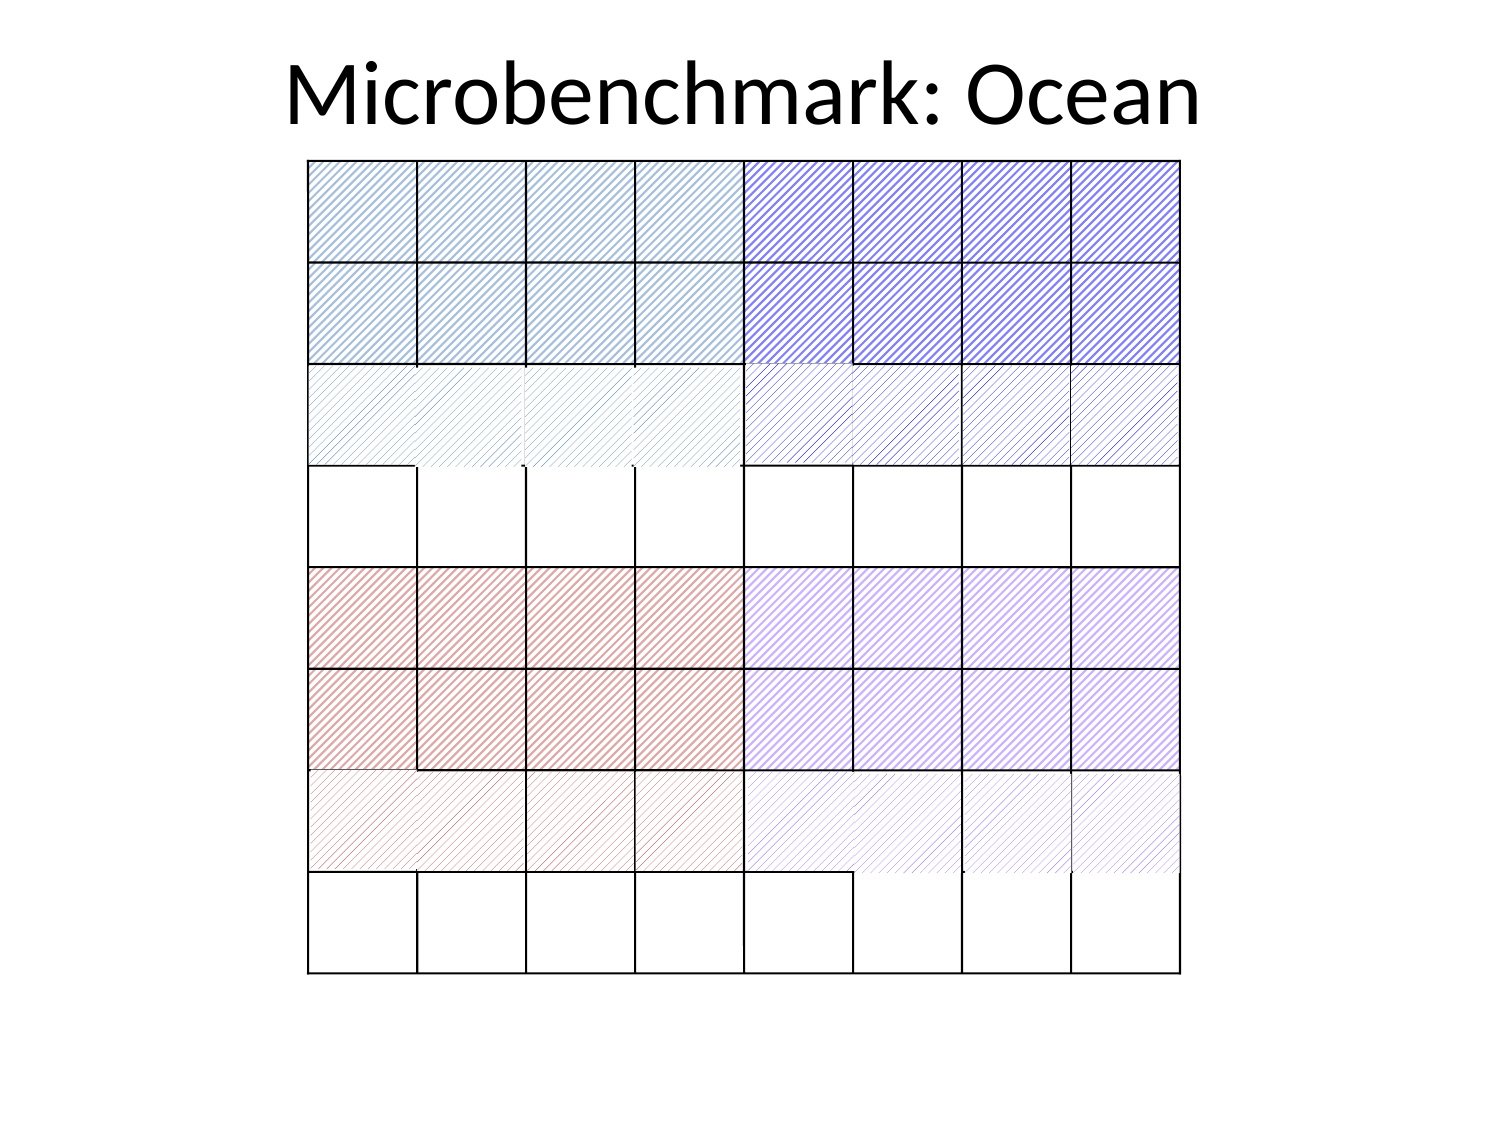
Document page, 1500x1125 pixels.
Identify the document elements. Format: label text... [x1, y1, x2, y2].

title Microbenchmark: Ocean [37, 12, 1450, 163]
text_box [308, 363, 522, 872]
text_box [524, 365, 633, 874]
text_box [414, 365, 524, 874]
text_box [307, 877, 1181, 974]
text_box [633, 365, 1180, 874]
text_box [307, 160, 1181, 366]
